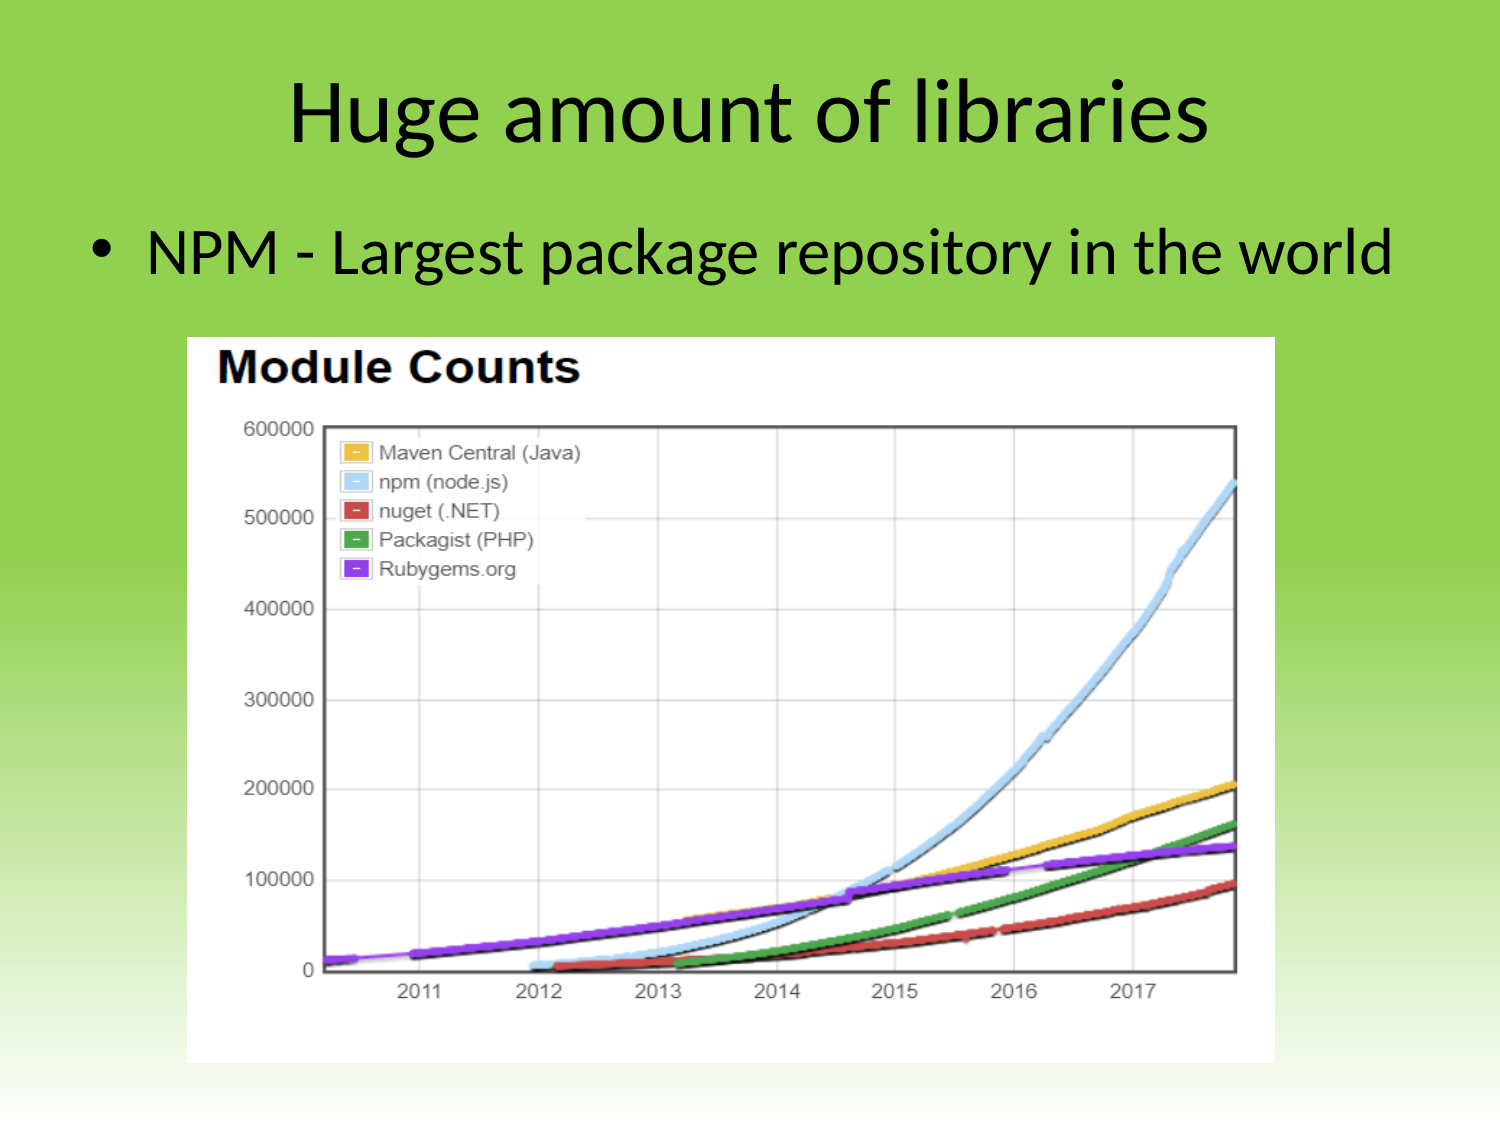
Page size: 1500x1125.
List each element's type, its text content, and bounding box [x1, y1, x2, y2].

title Huge amount of libraries [75, 12, 1425, 200]
list NPM - Largest package repository in the world [75, 200, 1425, 943]
picture [187, 337, 1276, 1063]
